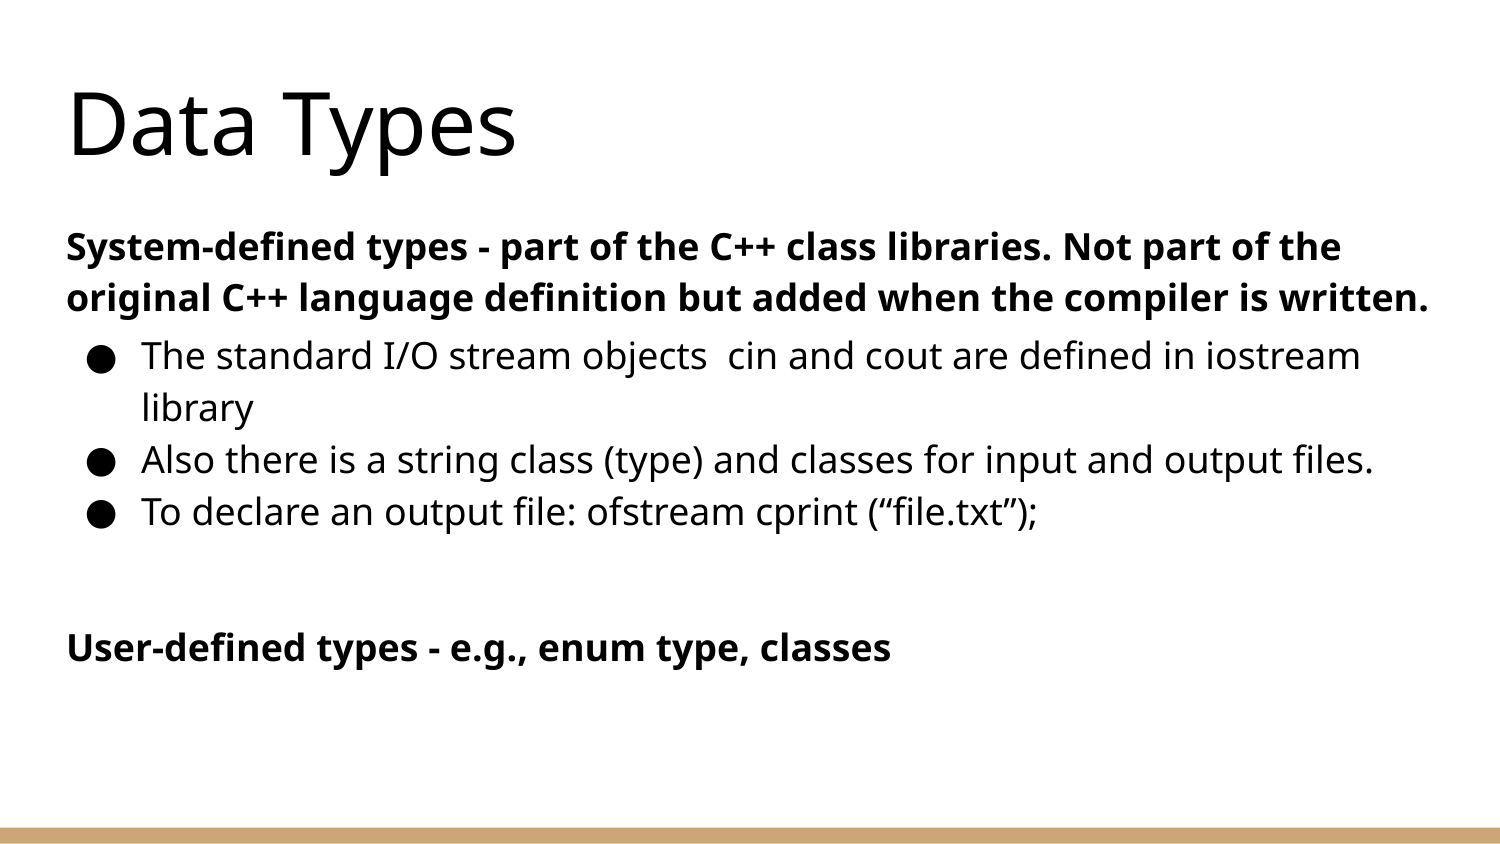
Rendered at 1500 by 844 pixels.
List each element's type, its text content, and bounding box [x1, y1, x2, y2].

title Data Types [51, 51, 1449, 189]
list System-defined types - part of the C++ class libraries. Not part of the original C++ language definition but added when the compiler is written. The standard I/O stream objects cin and cout are defined in iostream library Also there is a string class (type) and classes for input and output files. To declare an output file: ofstream cprint (“file.txt”); User-defined types - e.g., enum type, classes [51, 200, 1449, 752]
